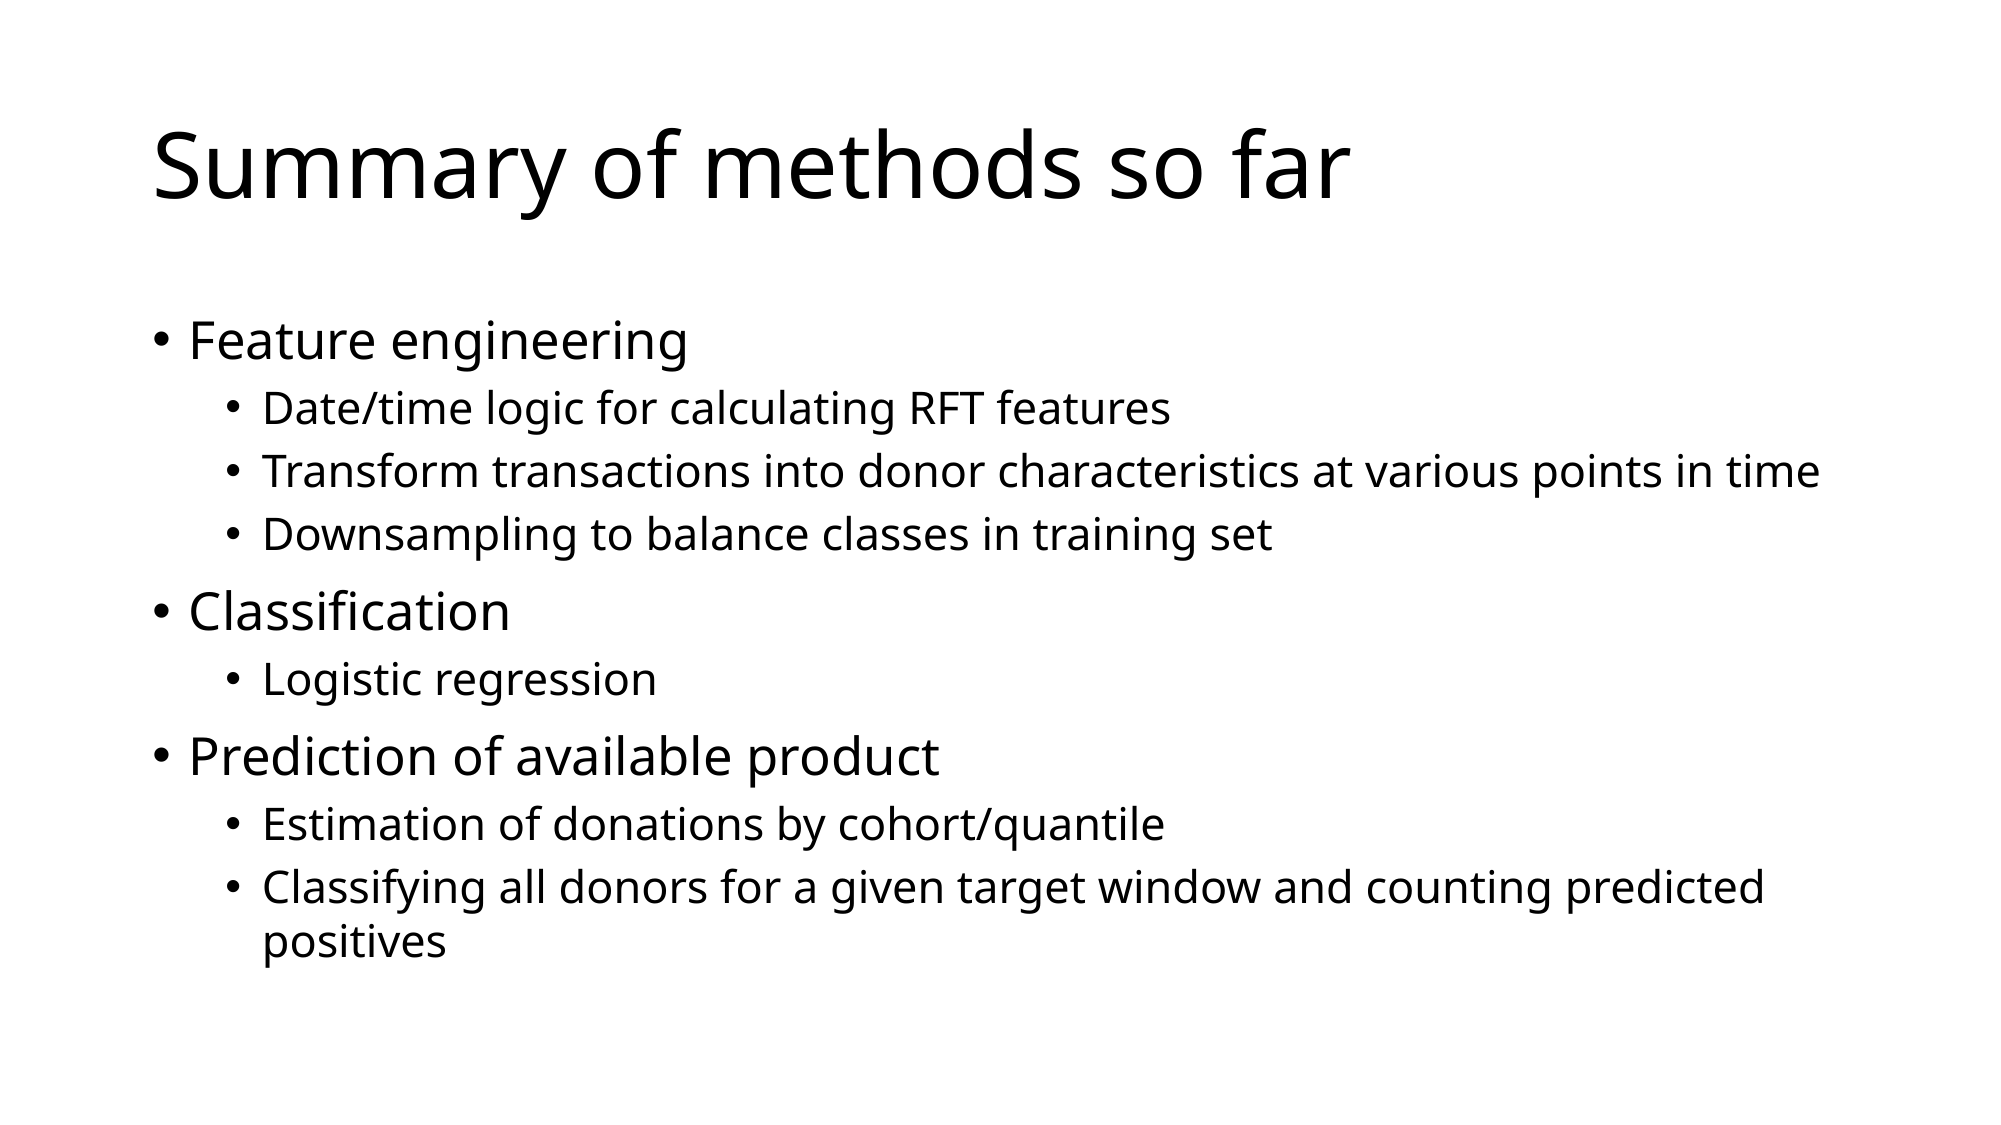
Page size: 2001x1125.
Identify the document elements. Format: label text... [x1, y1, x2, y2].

title Summary of methods so far [137, 59, 1863, 278]
list Feature engineering Date/time logic for calculating RFT features Transform transactions into donor characteristics at various points in time Downsampling to balance classes in training set Classification Logistic regression Prediction of available product Estimation of donations by cohort/quantile Classifying all donors for a given target window and counting predicted positives [137, 299, 1863, 1014]
